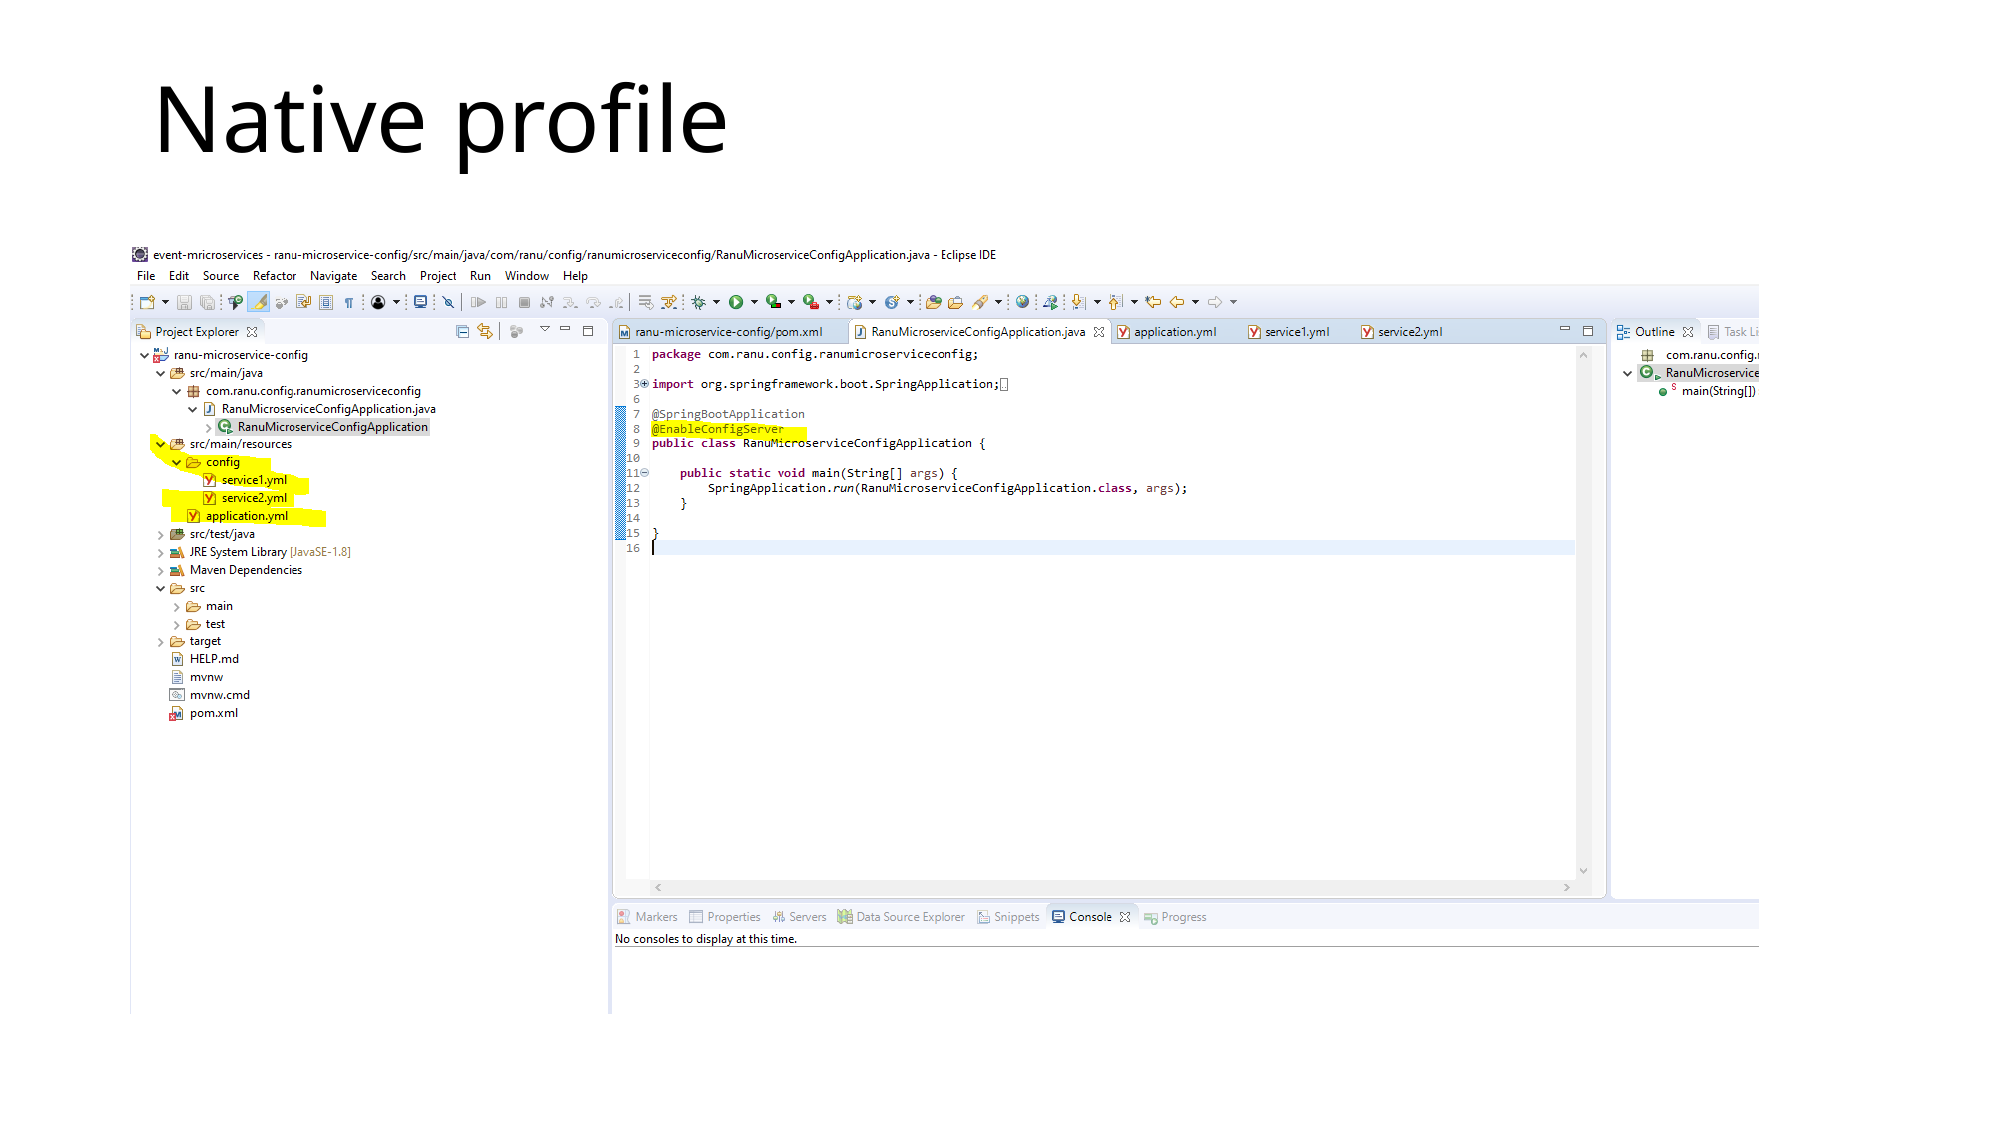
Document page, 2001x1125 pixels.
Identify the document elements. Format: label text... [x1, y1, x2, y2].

title Native profile [137, 59, 1863, 186]
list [130, 247, 1759, 1014]
